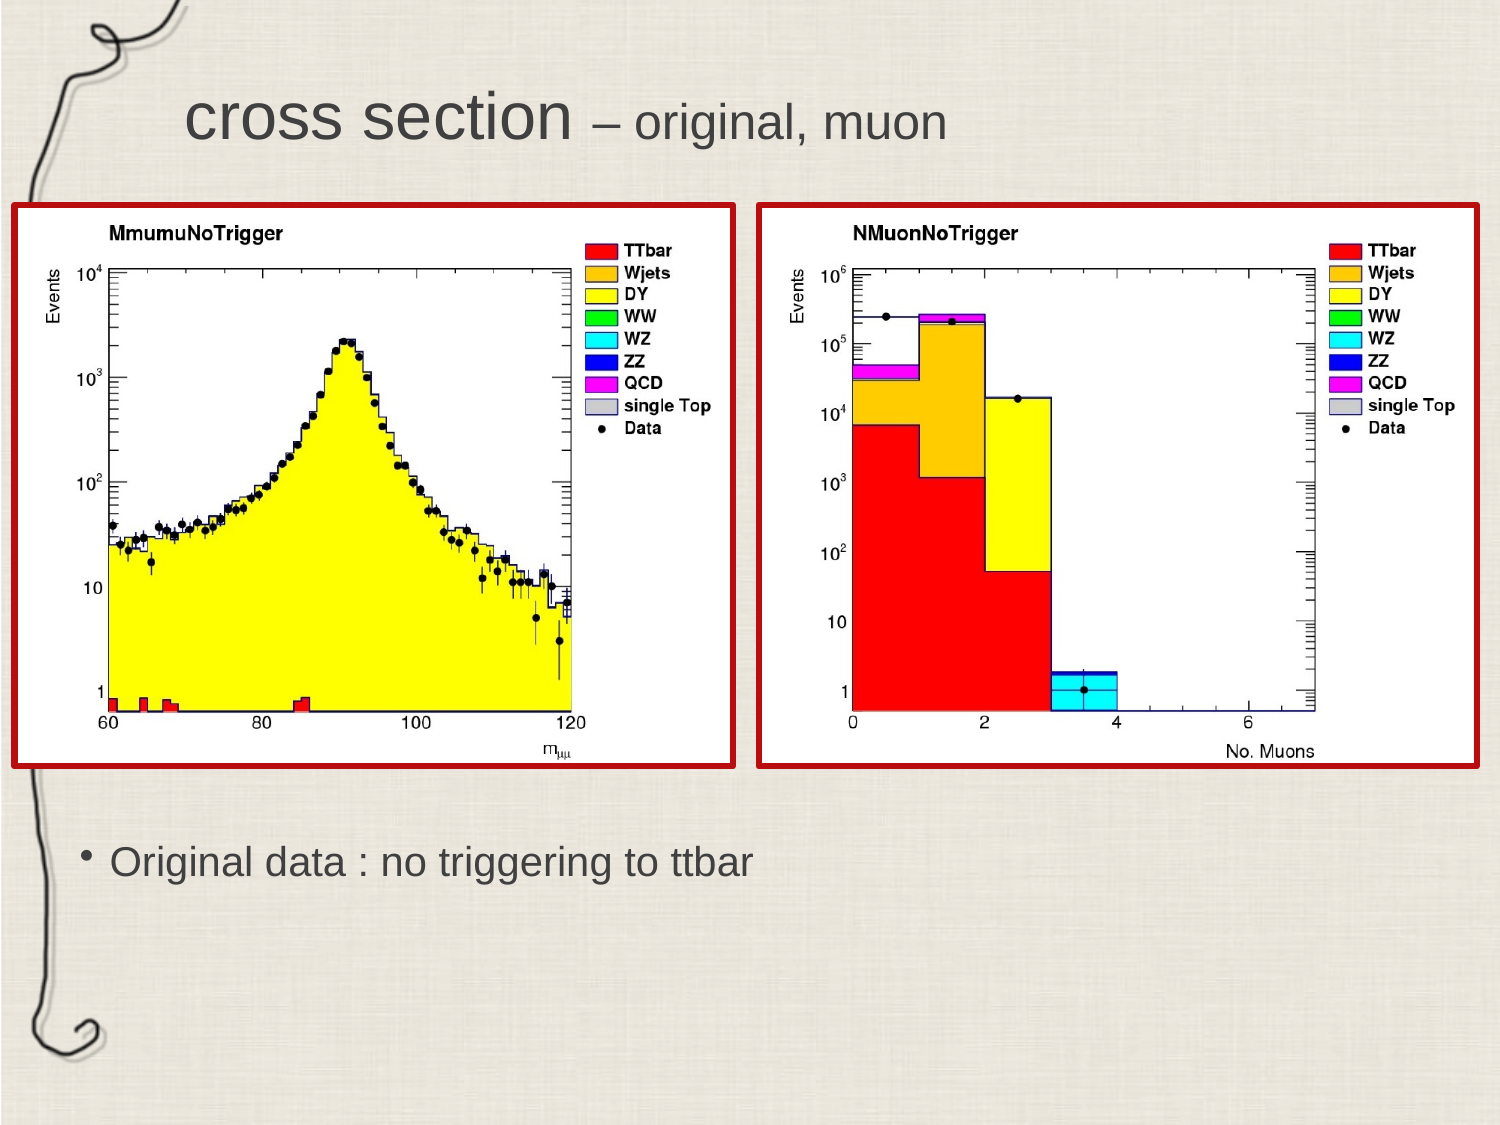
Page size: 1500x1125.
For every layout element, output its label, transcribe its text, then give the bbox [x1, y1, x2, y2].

text_box [0, 0, 1500, 75]
text_box Original data : no triggering to ttbar [64, 827, 1437, 893]
picture [0, 75, 1500, 1125]
text_box cross section – original, muon [169, 75, 1253, 161]
